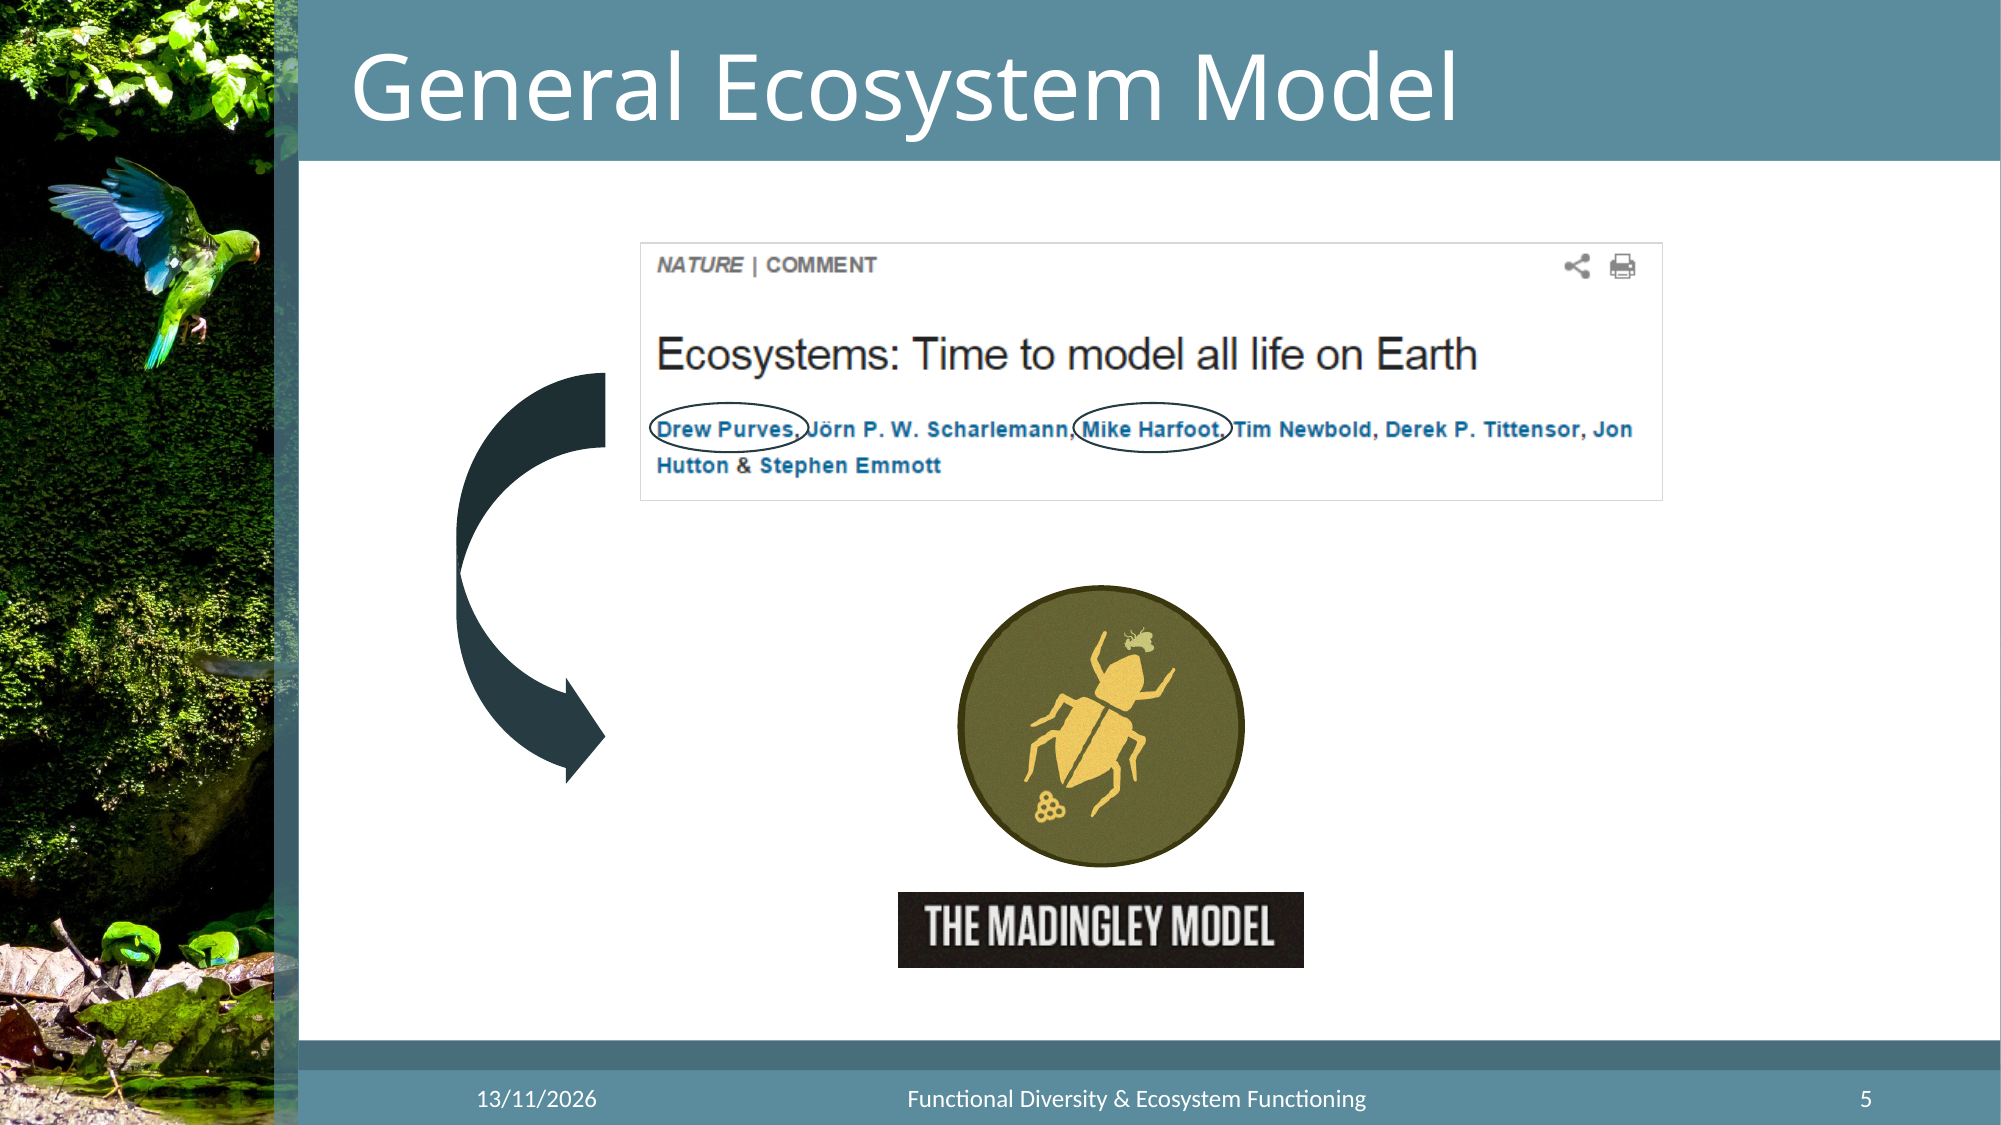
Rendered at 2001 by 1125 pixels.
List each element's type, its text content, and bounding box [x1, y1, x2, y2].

picture [0, 0, 274, 1125]
title General Ecosystem Model [334, 14, 2000, 168]
picture [641, 243, 1662, 500]
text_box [898, 585, 1304, 968]
text_box [455, 371, 607, 787]
